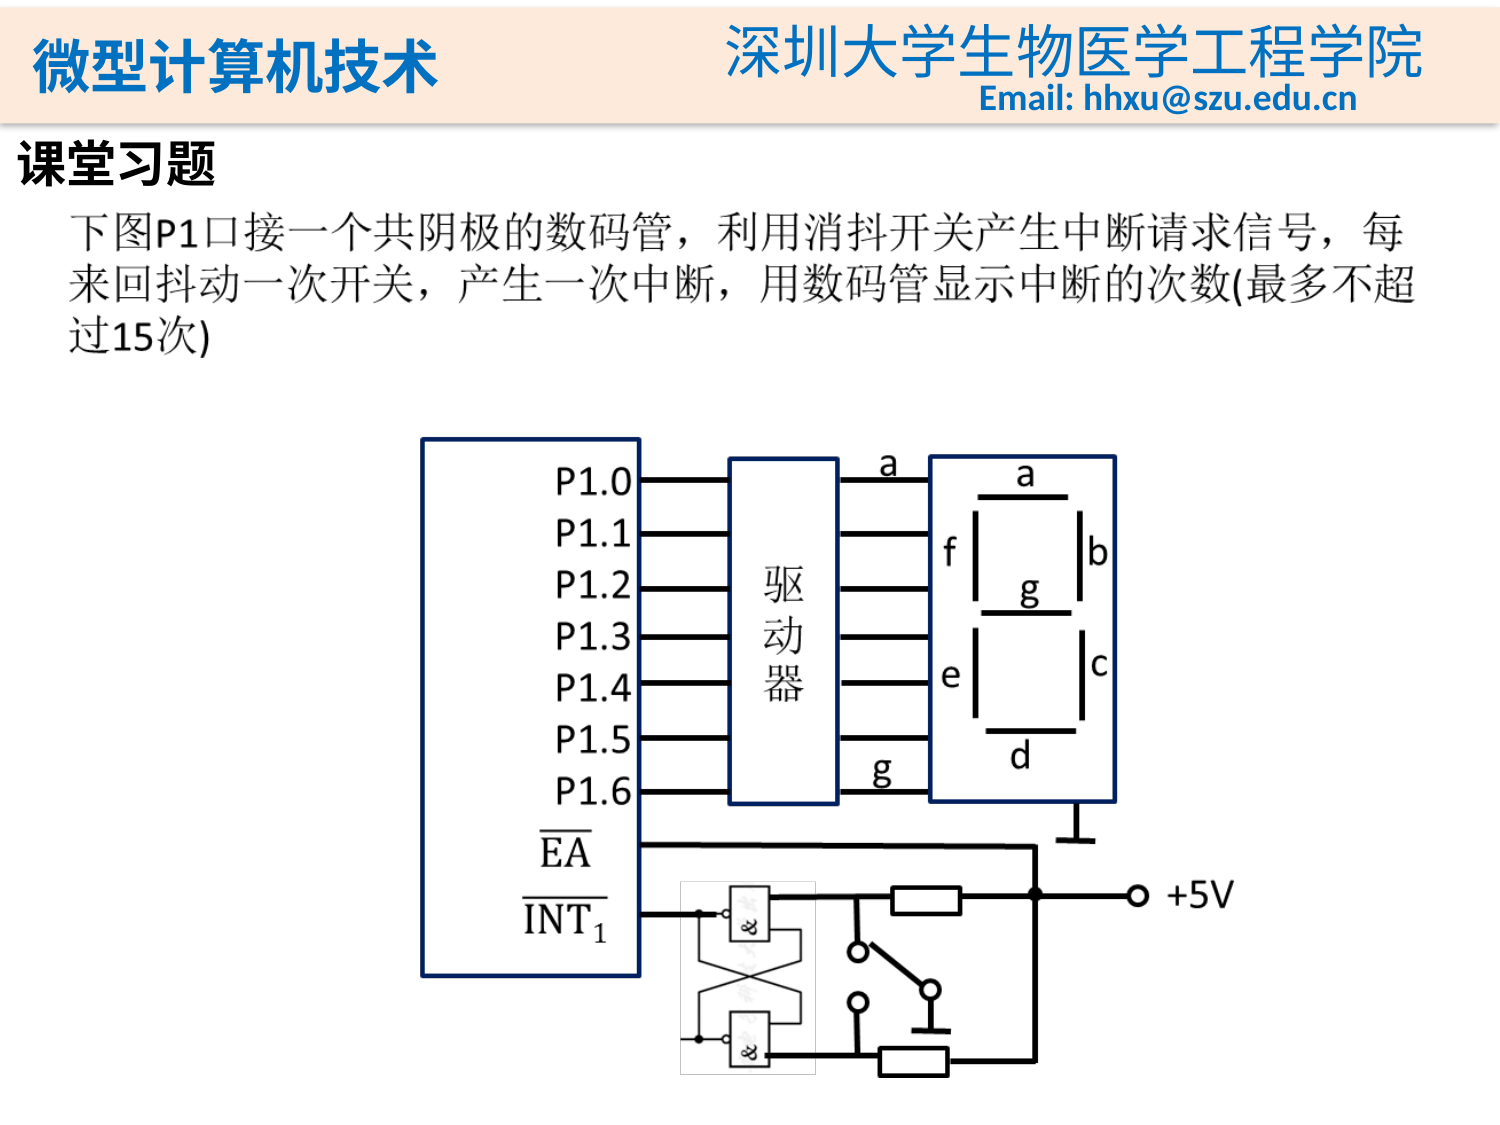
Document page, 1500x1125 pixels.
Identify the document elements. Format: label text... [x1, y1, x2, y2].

text_box 课堂习题 [1, 125, 231, 199]
picture [0, 200, 1445, 1078]
